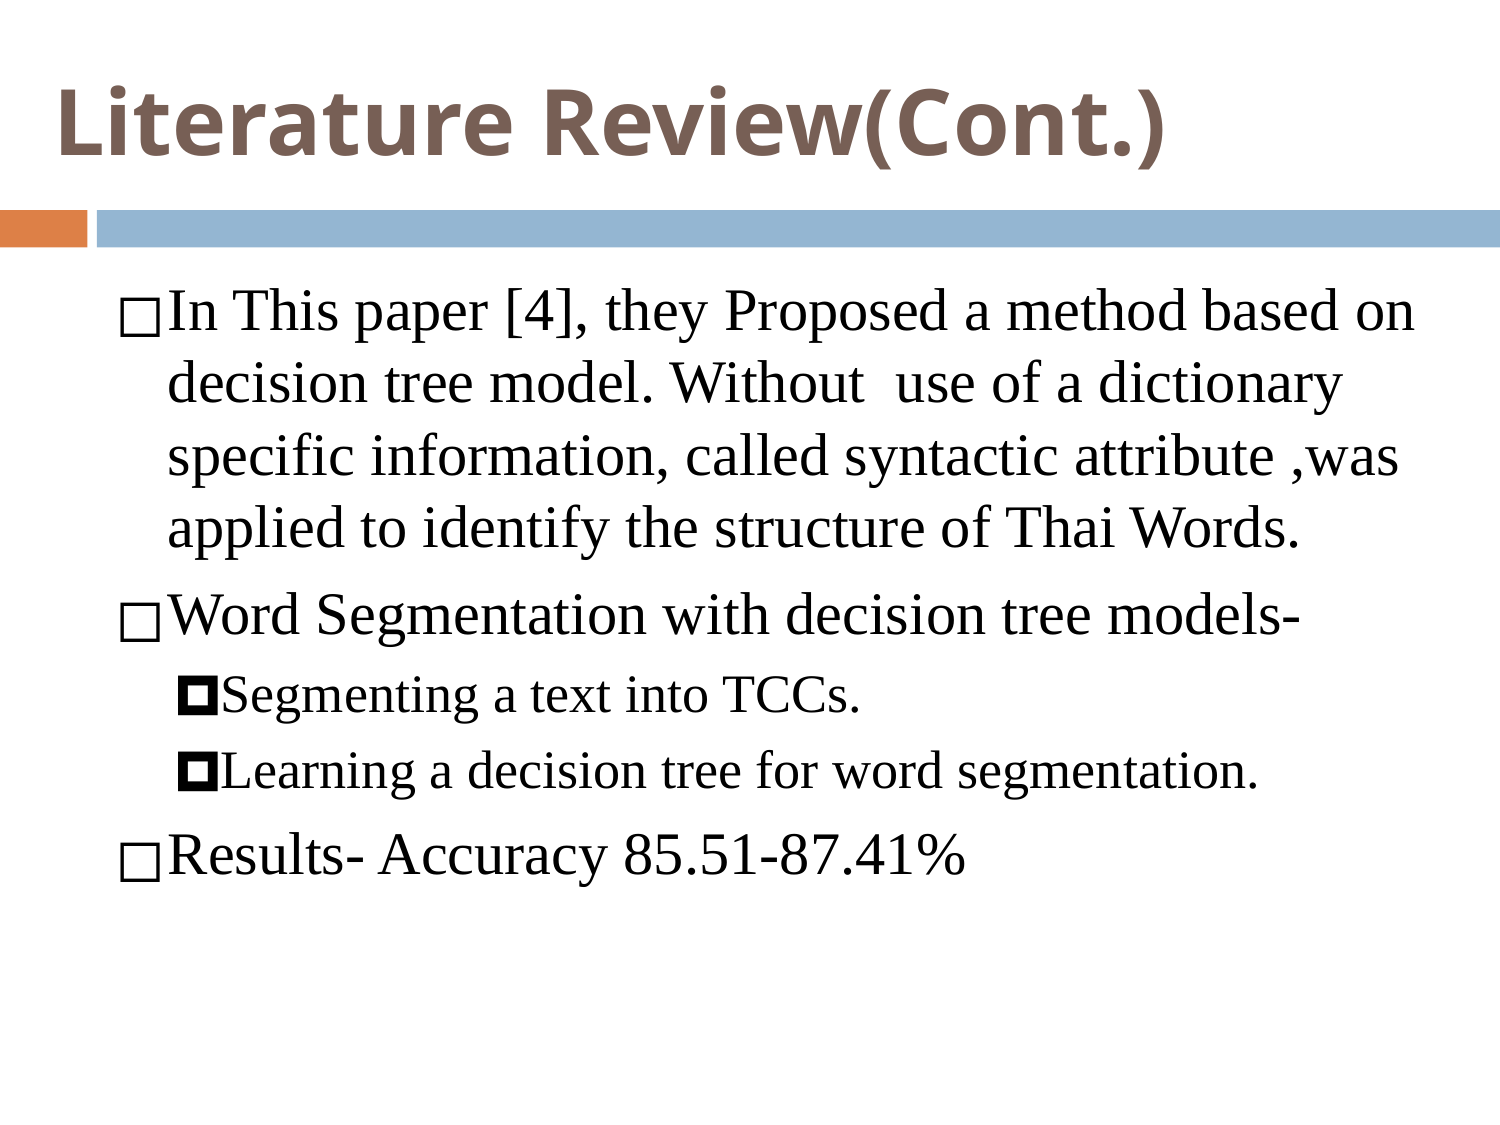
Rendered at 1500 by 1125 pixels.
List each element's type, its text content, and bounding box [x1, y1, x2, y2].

title Literature Review(Cont.) [38, 37, 1500, 200]
list In This paper [4], they Proposed a method based on decision tree model. Without use of a dictionary specific information, called syntactic attribute ,was applied to identify the structure of Thai Words. Word Segmentation with decision tree models- Segmenting a text into TCCs. Learning a decision tree for word segmentation. Results- Accuracy 85.51-87.41% [100, 262, 1438, 1000]
